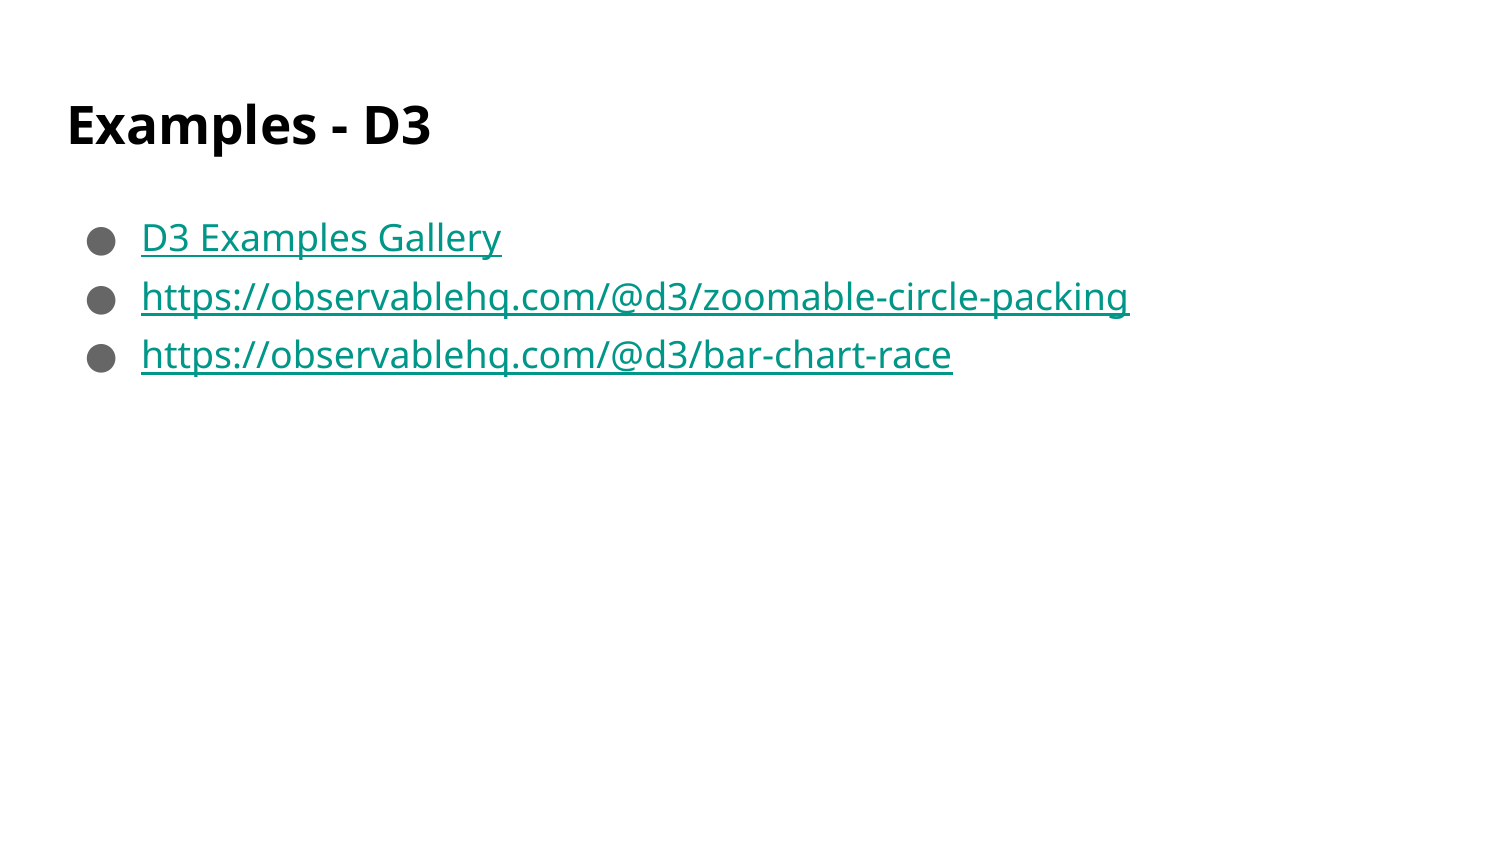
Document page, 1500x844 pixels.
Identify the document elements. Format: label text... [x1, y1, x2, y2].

list D3 Examples Gallery https://observablehq.com/@d3/zoomable-circle-packing https://observablehq.com/@d3/bar-chart-race [51, 189, 1449, 750]
title Examples - D3 [51, 72, 1449, 176]
